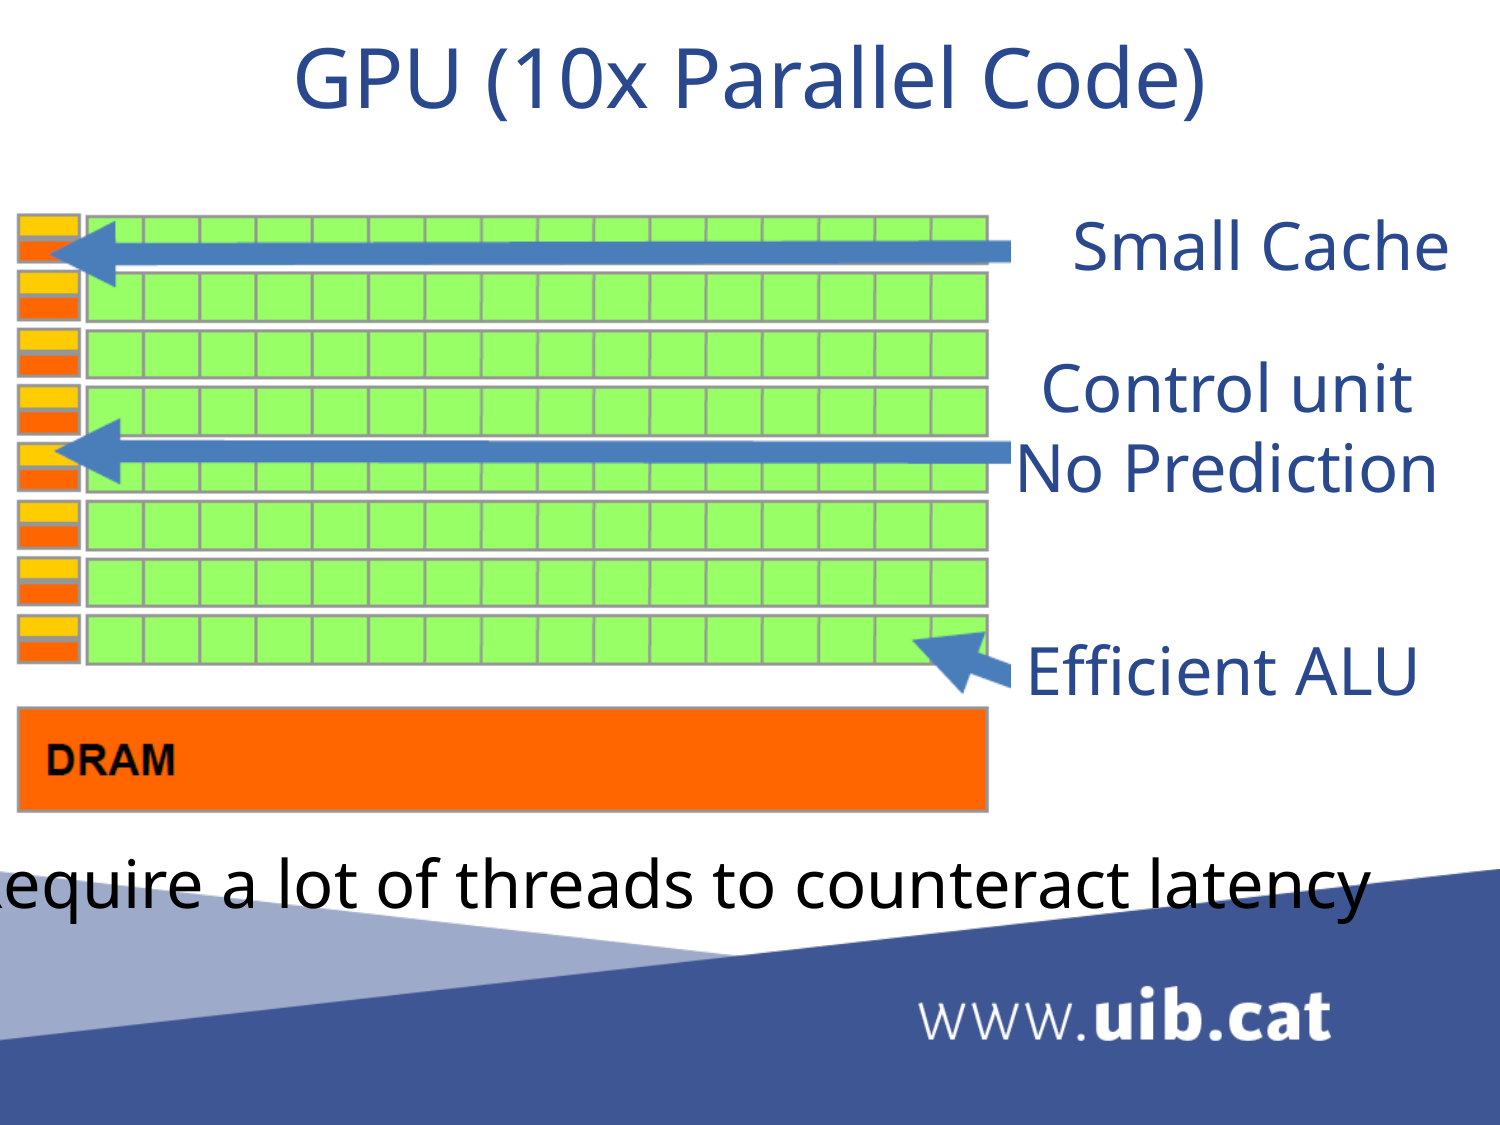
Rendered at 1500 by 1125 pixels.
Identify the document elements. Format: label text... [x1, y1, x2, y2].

picture [0, 869, 1500, 1125]
picture [0, 184, 1012, 835]
text_box Efficient ALU [1015, 621, 1437, 717]
list GPU (10x Parallel Code) [29, 19, 1471, 161]
text_box Control unit No Prediction [1015, 338, 1456, 513]
text_box Small Cache [1057, 196, 1467, 291]
text_box Require a lot of threads to counteract latency [0, 834, 1388, 929]
